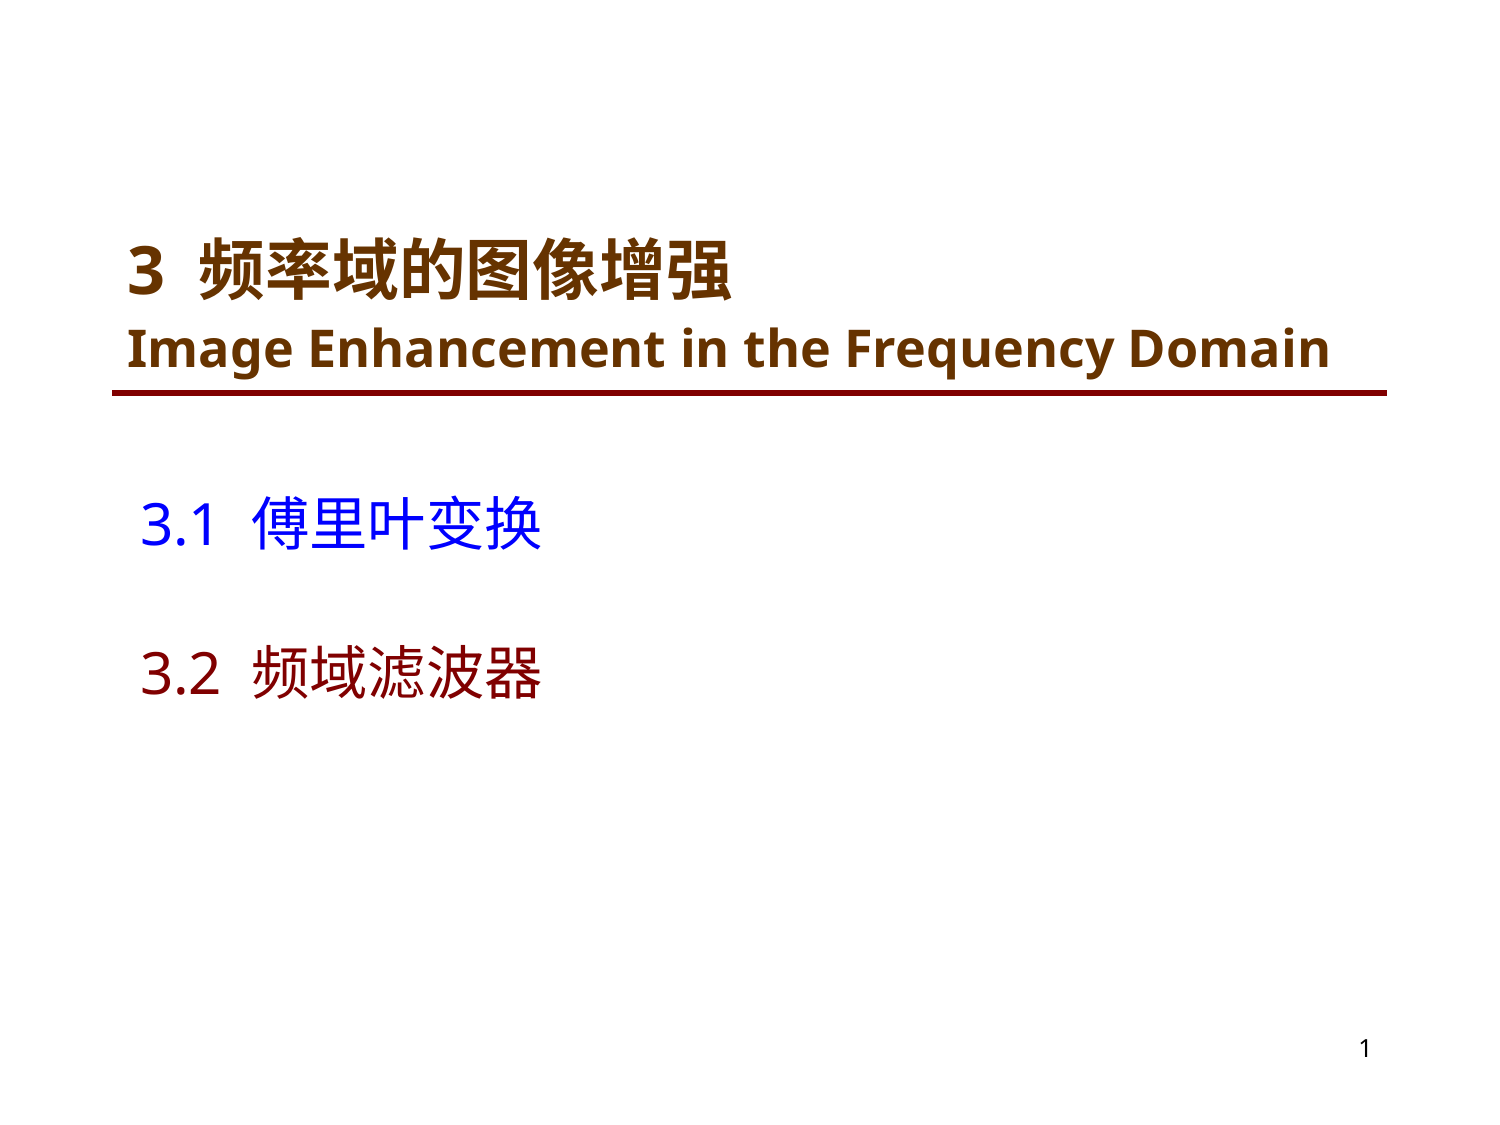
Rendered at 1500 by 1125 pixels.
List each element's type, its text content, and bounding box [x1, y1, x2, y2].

title 3 频率域的图像增强 Image Enhancement in the Frequency Domain [112, 162, 1388, 388]
subtitle 3.1 傅里叶变换 3.2 频域滤波器 [125, 487, 1288, 883]
slide_number 1 [1074, 1025, 1388, 1100]
